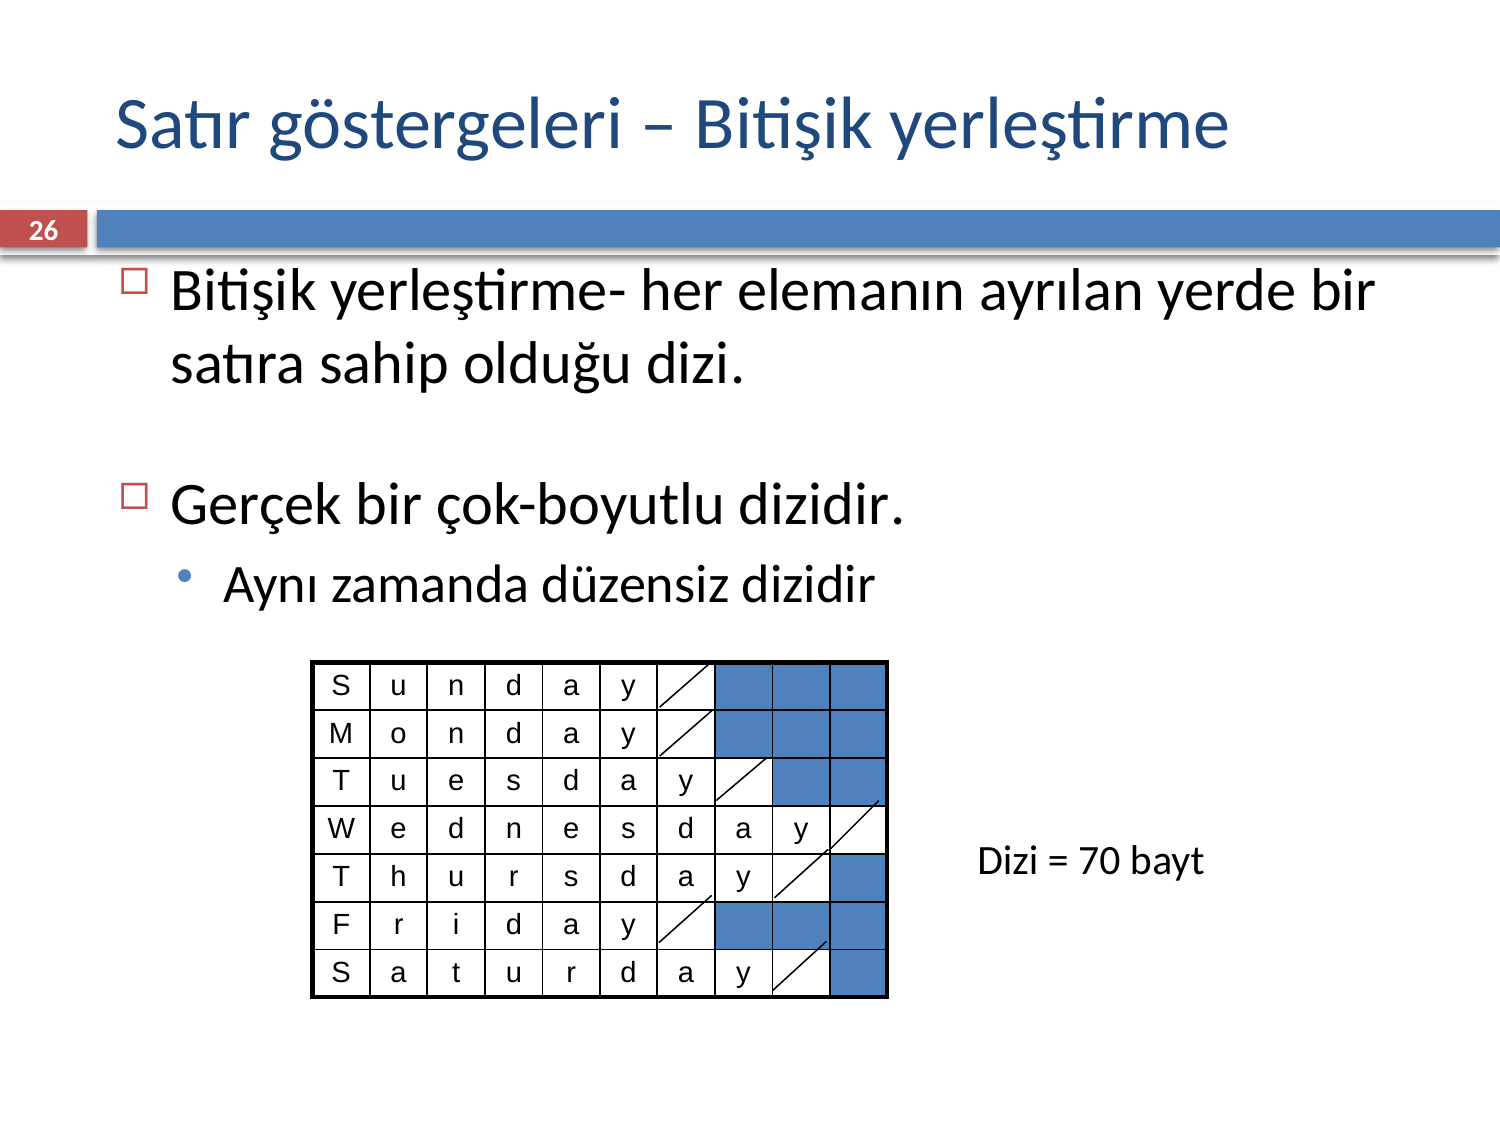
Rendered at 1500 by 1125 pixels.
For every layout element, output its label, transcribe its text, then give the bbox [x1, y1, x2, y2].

table_cell s [543, 855, 599, 901]
table_cell o [371, 711, 426, 757]
table_cell d [601, 855, 656, 901]
table_cell r [371, 903, 426, 949]
table_cell T [315, 855, 369, 901]
table_cell y [716, 950, 772, 995]
table_cell [831, 855, 885, 901]
table_header n [428, 665, 484, 709]
table_cell i [428, 903, 484, 949]
table_header y [601, 665, 656, 709]
table_cell [831, 807, 885, 853]
slide_number 26 [0, 208, 88, 249]
table_cell [658, 711, 714, 757]
table_cell u [371, 759, 426, 805]
table_cell [831, 903, 885, 949]
table_cell [773, 855, 829, 901]
table_cell e [371, 807, 426, 853]
table_cell s [486, 759, 542, 805]
table_cell [716, 903, 772, 949]
list Bitişik yerleştirme- her elemanın ayrılan yerde bir satıra sahip olduğu dizi. Gerçek bir çok-boyutlu dizidir. Aynı zamanda düzensiz dizidir [103, 242, 1432, 638]
table_cell [716, 711, 772, 757]
table_cell [773, 759, 829, 805]
table_cell r [543, 950, 599, 995]
table_cell a [716, 807, 772, 853]
text_box Dizi = 70 bayt [962, 825, 1313, 890]
table_cell s [601, 807, 656, 853]
table_cell d [658, 807, 714, 853]
table_cell [773, 711, 829, 757]
table_cell a [371, 950, 426, 995]
table_cell r [486, 855, 542, 901]
table_cell y [716, 855, 772, 901]
table_cell d [486, 903, 542, 949]
table_cell y [773, 807, 829, 853]
table_cell e [428, 759, 484, 805]
table_cell [773, 903, 829, 949]
table_cell d [428, 807, 484, 853]
table_cell [831, 950, 885, 995]
table_cell y [601, 711, 656, 757]
table_cell d [543, 759, 599, 805]
table_cell d [601, 950, 656, 995]
table_cell [773, 950, 829, 995]
table_cell S [315, 950, 369, 995]
table_cell [658, 903, 714, 949]
table_cell [716, 759, 772, 805]
table_cell W [315, 807, 369, 853]
table_cell h [371, 855, 426, 901]
table_cell [831, 711, 885, 757]
title Satır göstergeleri – Bitişik yerleştirme [100, 37, 1438, 200]
table_cell [831, 759, 885, 805]
table_header d [486, 665, 542, 709]
table_cell M [315, 711, 369, 757]
table_cell F [315, 903, 369, 949]
table_cell a [601, 759, 656, 805]
table_cell a [658, 855, 714, 901]
table_cell n [486, 807, 542, 853]
table_header a [543, 665, 599, 709]
table_header S [315, 665, 369, 709]
table_cell n [428, 711, 484, 757]
table_header [831, 665, 885, 709]
table_cell a [543, 711, 599, 757]
table_cell u [428, 855, 484, 901]
table_cell u [486, 950, 542, 995]
table_header u [371, 665, 426, 709]
table_cell a [658, 950, 714, 995]
table_cell t [428, 950, 484, 995]
table_cell y [658, 759, 714, 805]
table_cell e [543, 807, 599, 853]
table_cell d [486, 711, 542, 757]
table_header [658, 665, 714, 709]
table_cell a [543, 903, 599, 949]
table_cell y [601, 903, 656, 949]
table_header [716, 665, 772, 709]
table_cell T [315, 759, 369, 805]
table_header [773, 665, 829, 709]
